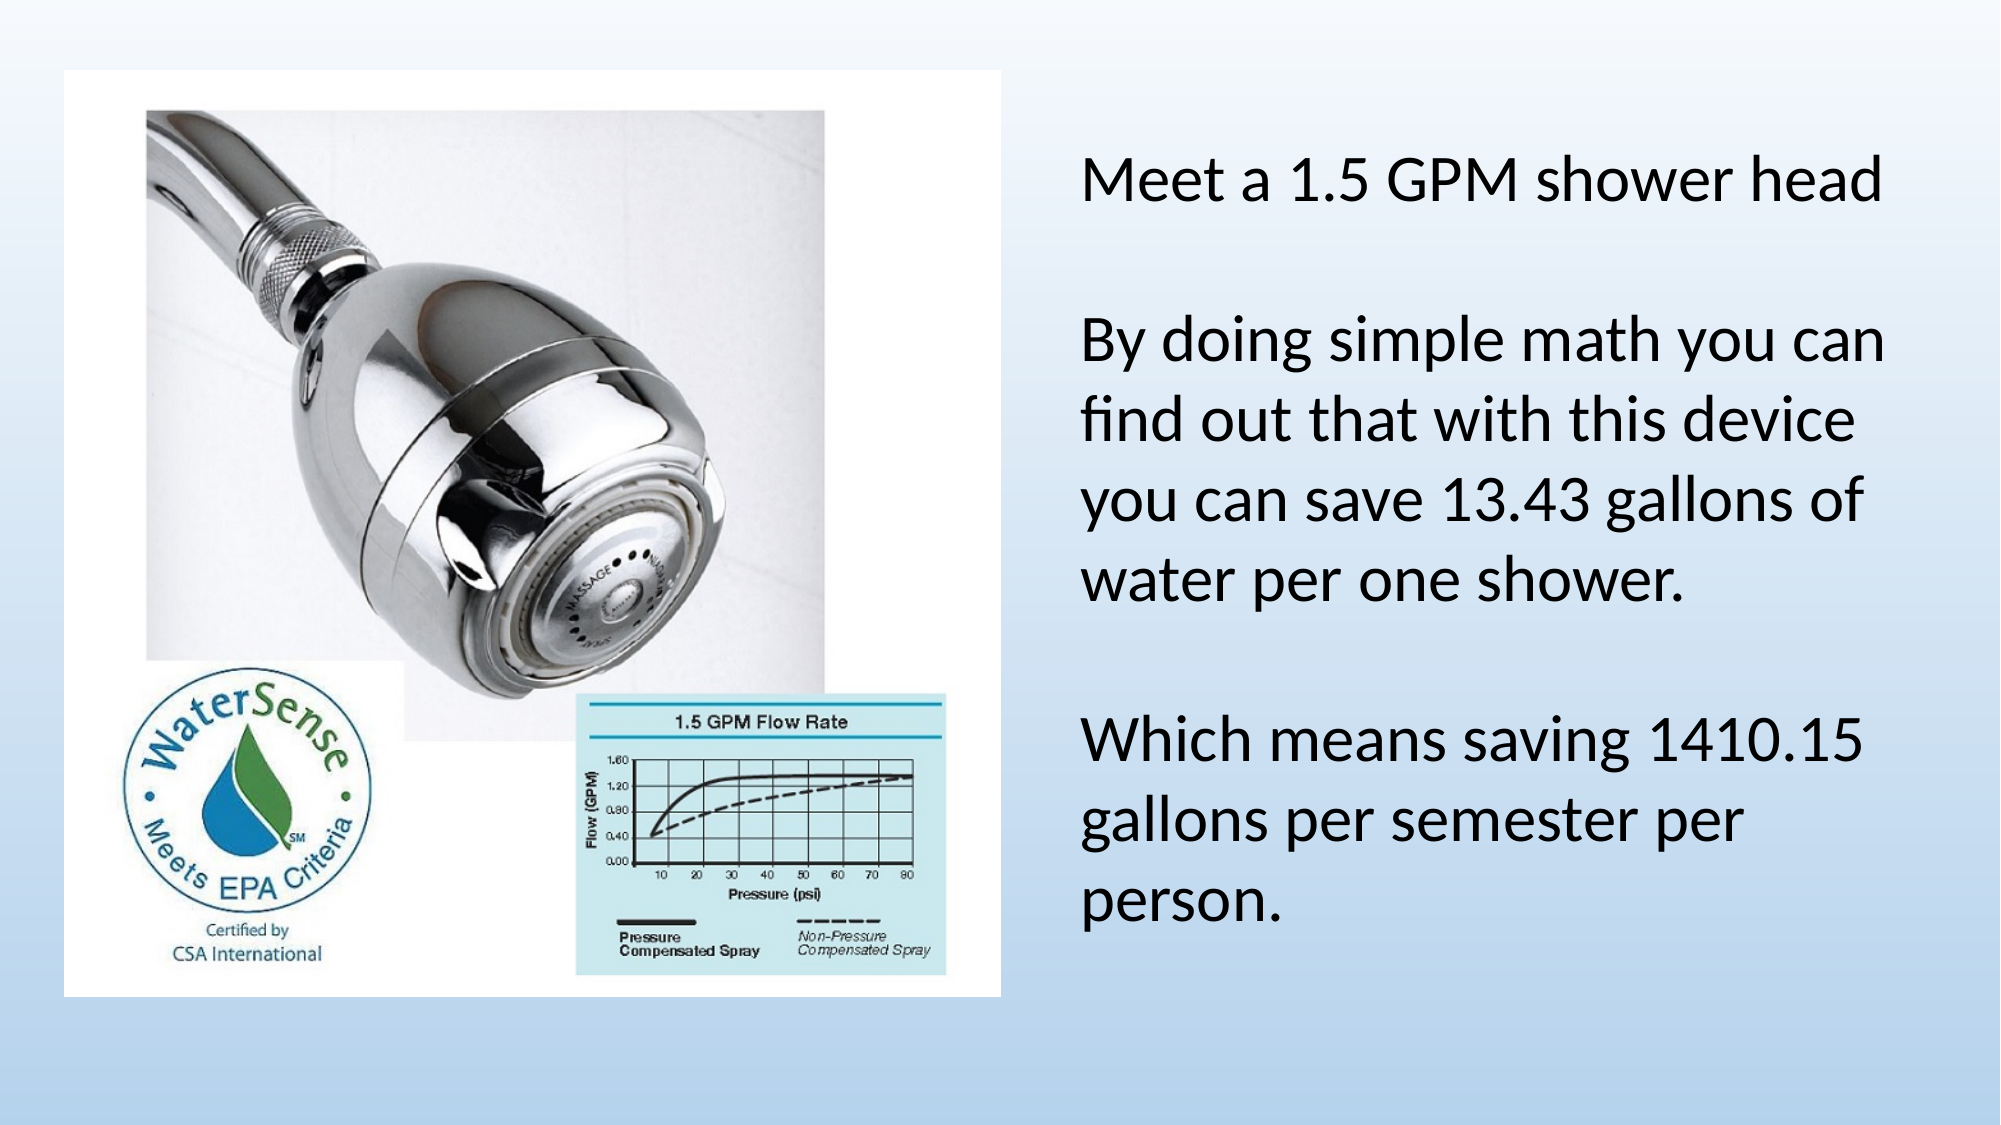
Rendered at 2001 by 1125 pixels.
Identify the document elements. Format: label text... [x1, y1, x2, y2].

text_box Meet a 1.5 GPM shower head By doing simple math you can find out that with this device you can save 13.43 gallons of water per one shower. Which means saving 1410.15 gallons per semester per person. [1065, 127, 1960, 1125]
picture [64, 70, 1001, 997]
